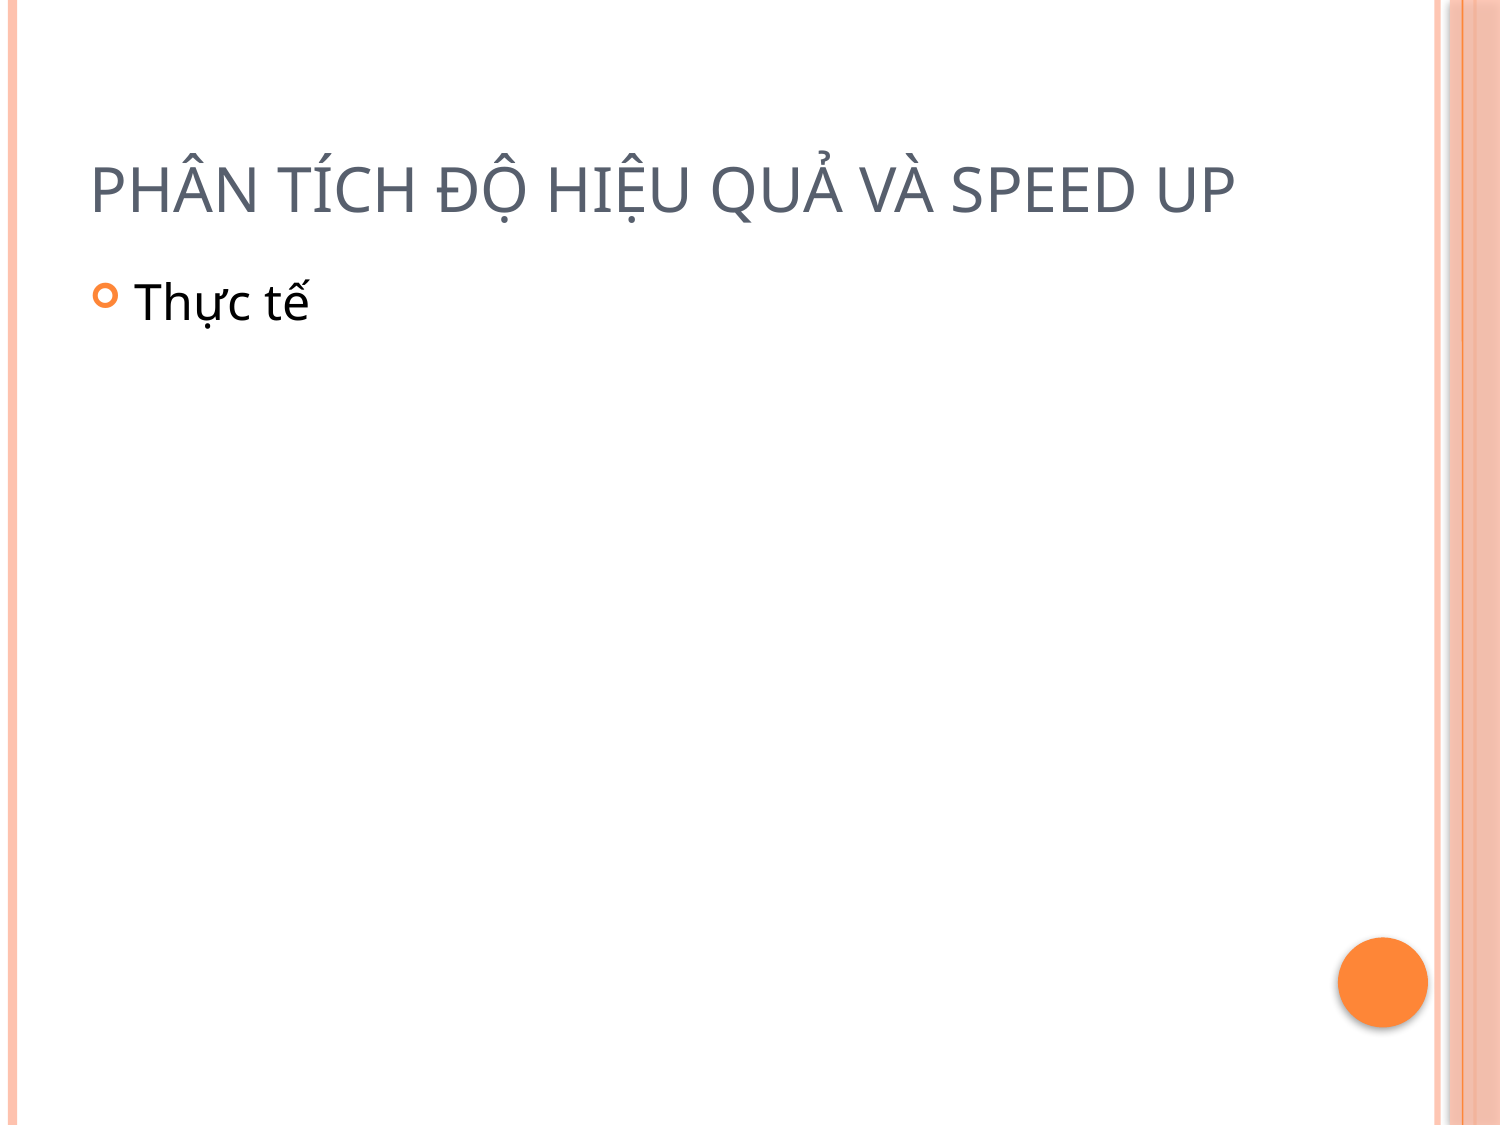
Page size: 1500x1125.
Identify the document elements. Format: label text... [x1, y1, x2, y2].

list Thực tế [75, 262, 1300, 1062]
title Phân tích độ hiệu quả và speed up [75, 45, 1300, 233]
